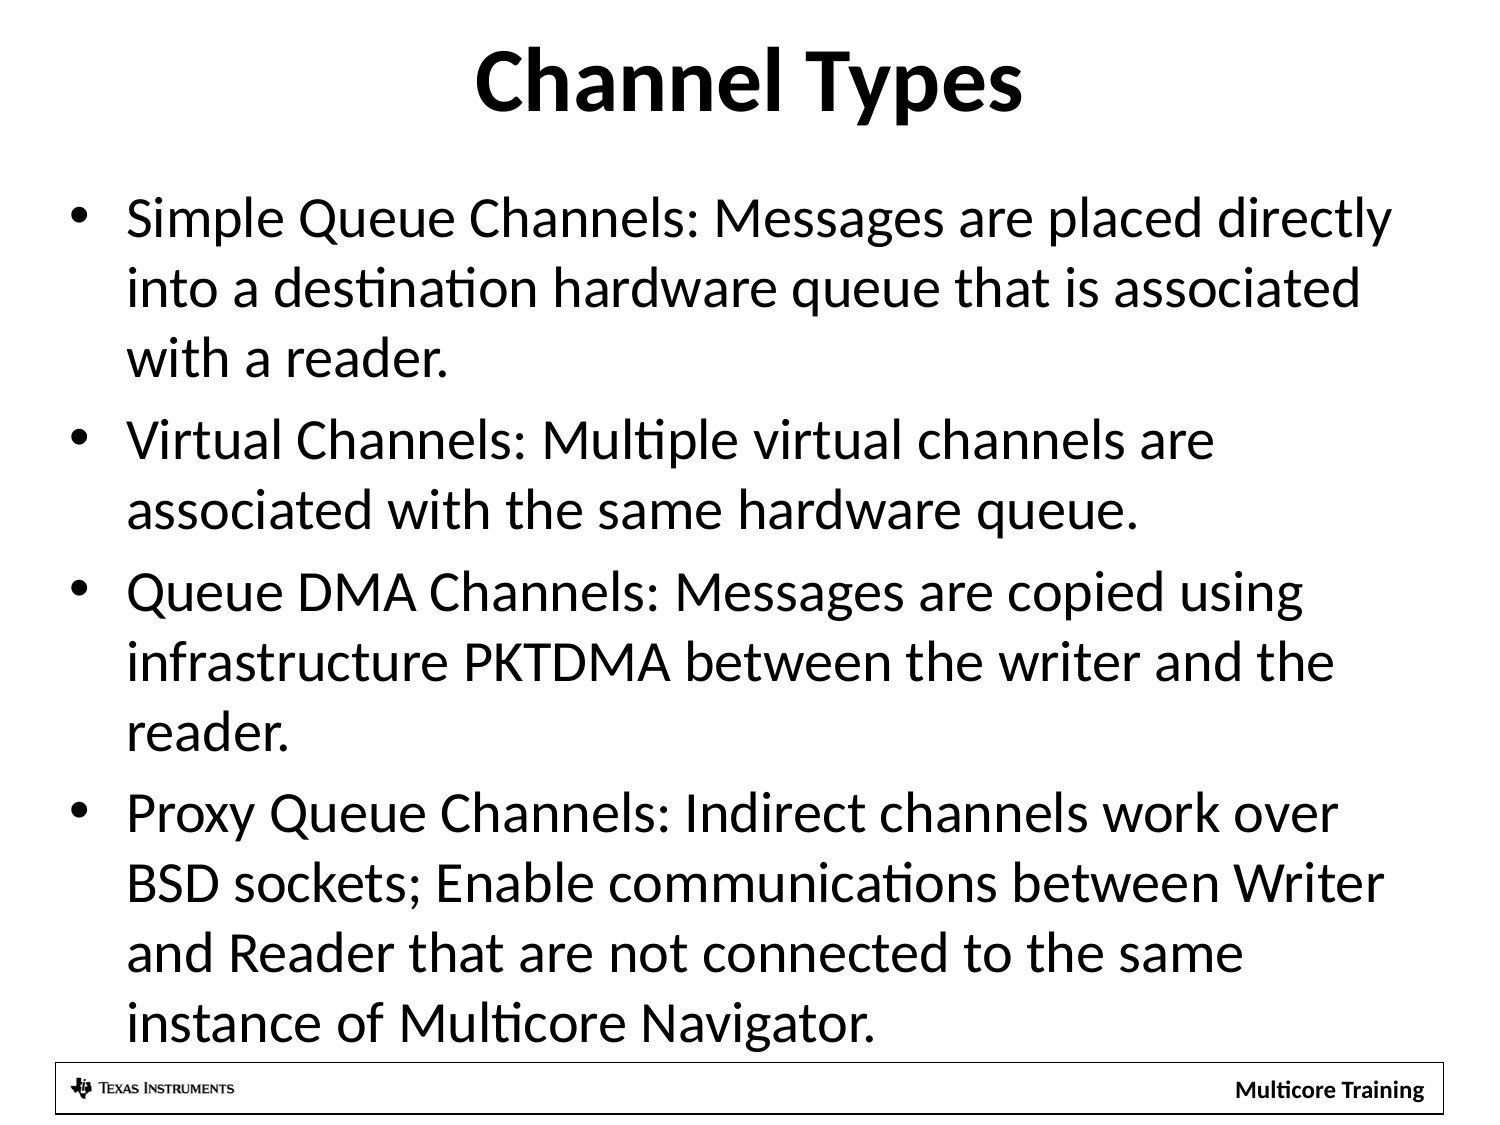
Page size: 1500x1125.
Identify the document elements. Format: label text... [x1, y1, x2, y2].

list Simple Queue Channels: Messages are placed directly into a destination hardware queue that is associated with a reader. Virtual Channels: Multiple virtual channels are associated with the same hardware queue. Queue DMA Channels: Messages are copied using infrastructure PKTDMA between the writer and the reader. Proxy Queue Channels: Indirect channels work over BSD sockets; Enable communications between Writer and Reader that are not connected to the same instance of Multicore Navigator. [54, 171, 1444, 1065]
picture [59, 1066, 245, 1110]
title Channel Types [74, 12, 1426, 138]
